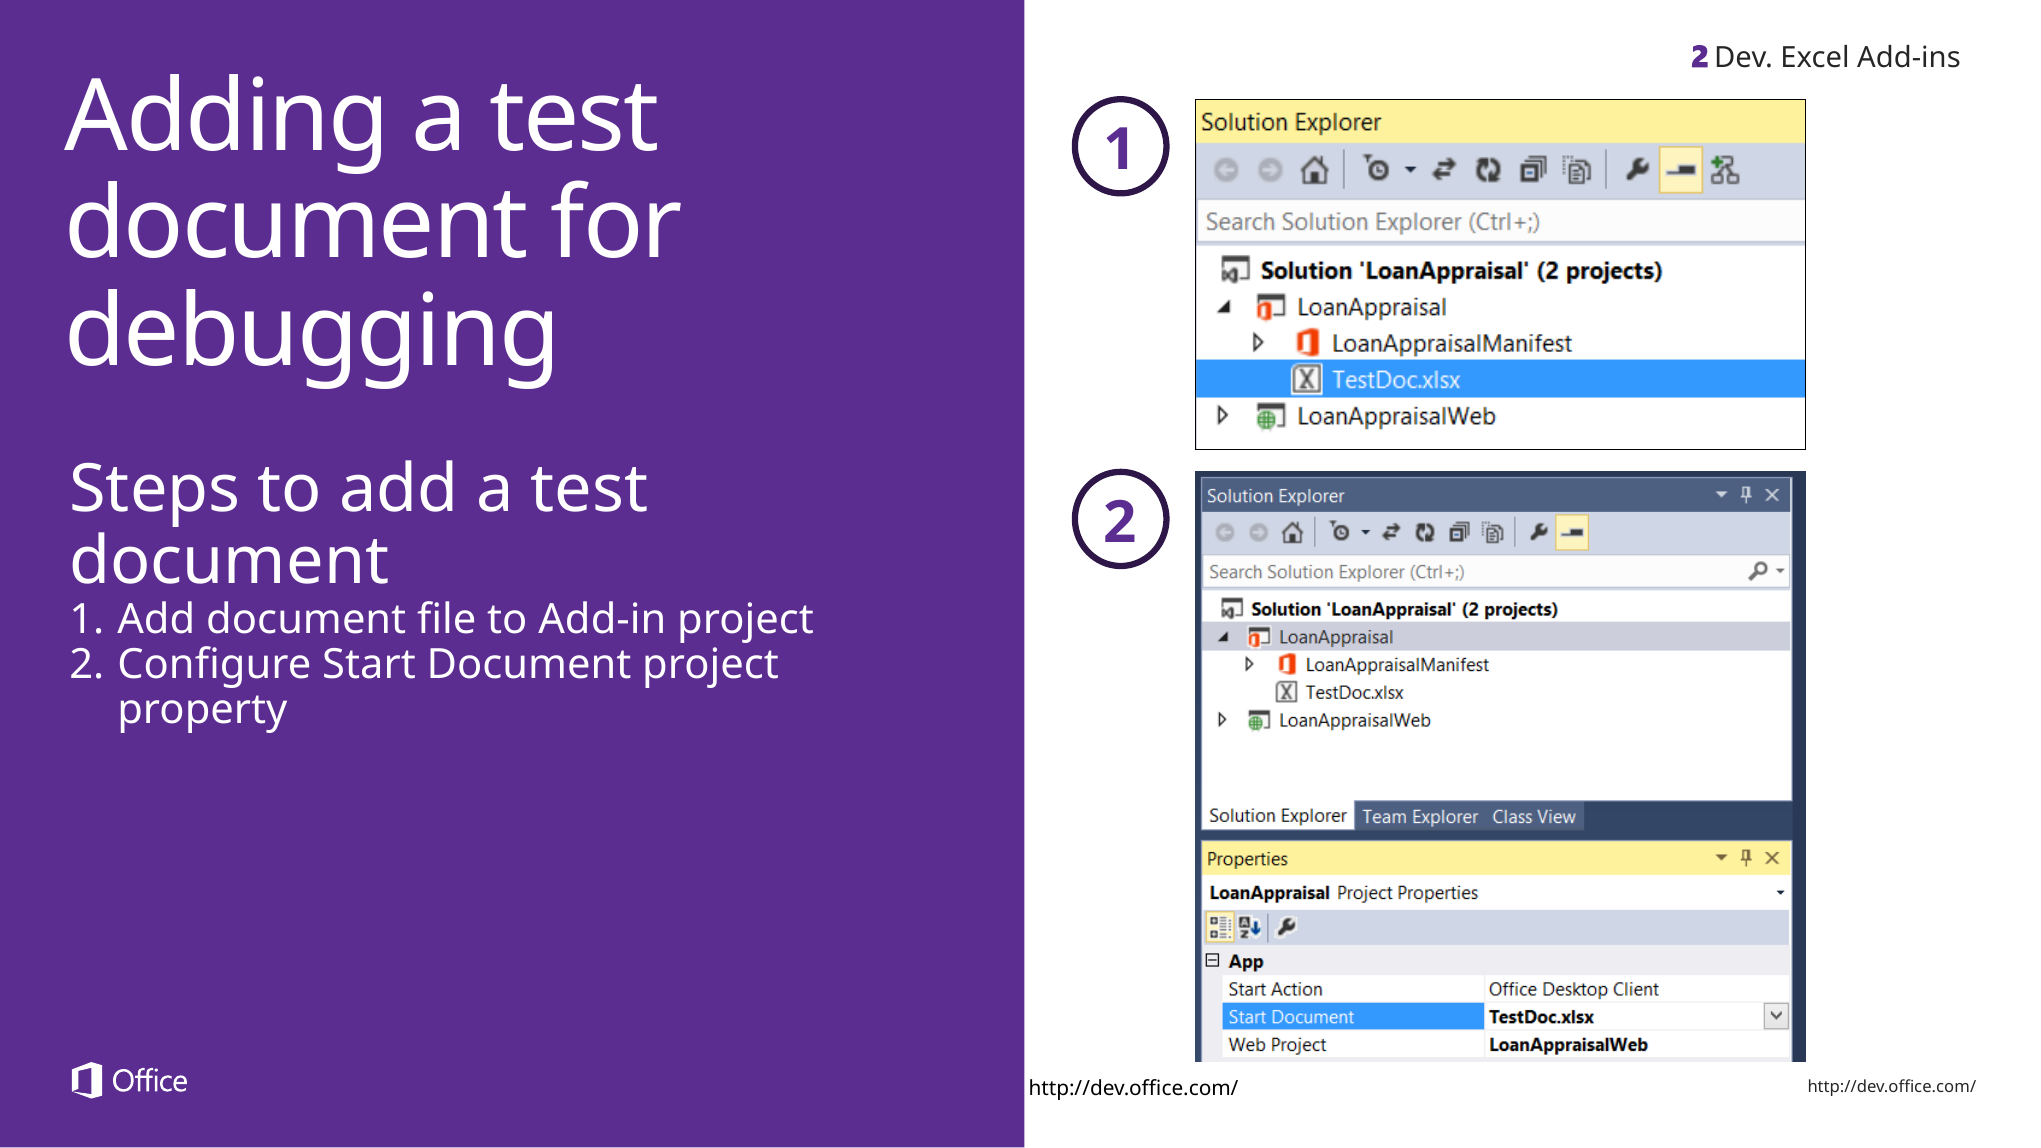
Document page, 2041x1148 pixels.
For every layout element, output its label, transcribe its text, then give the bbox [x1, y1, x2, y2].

text_box http://dev.office.com/ [1783, 1068, 2001, 1105]
text_box 2 [1074, 471, 1168, 567]
title Adding a test document for debugging [40, 48, 900, 200]
text_box Steps to add a test document Add document file to Add-in project Configure Start Document project property [45, 438, 946, 748]
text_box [1690, 27, 2026, 75]
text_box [1194, 98, 1806, 1063]
text_box 1 [1074, 98, 1168, 195]
